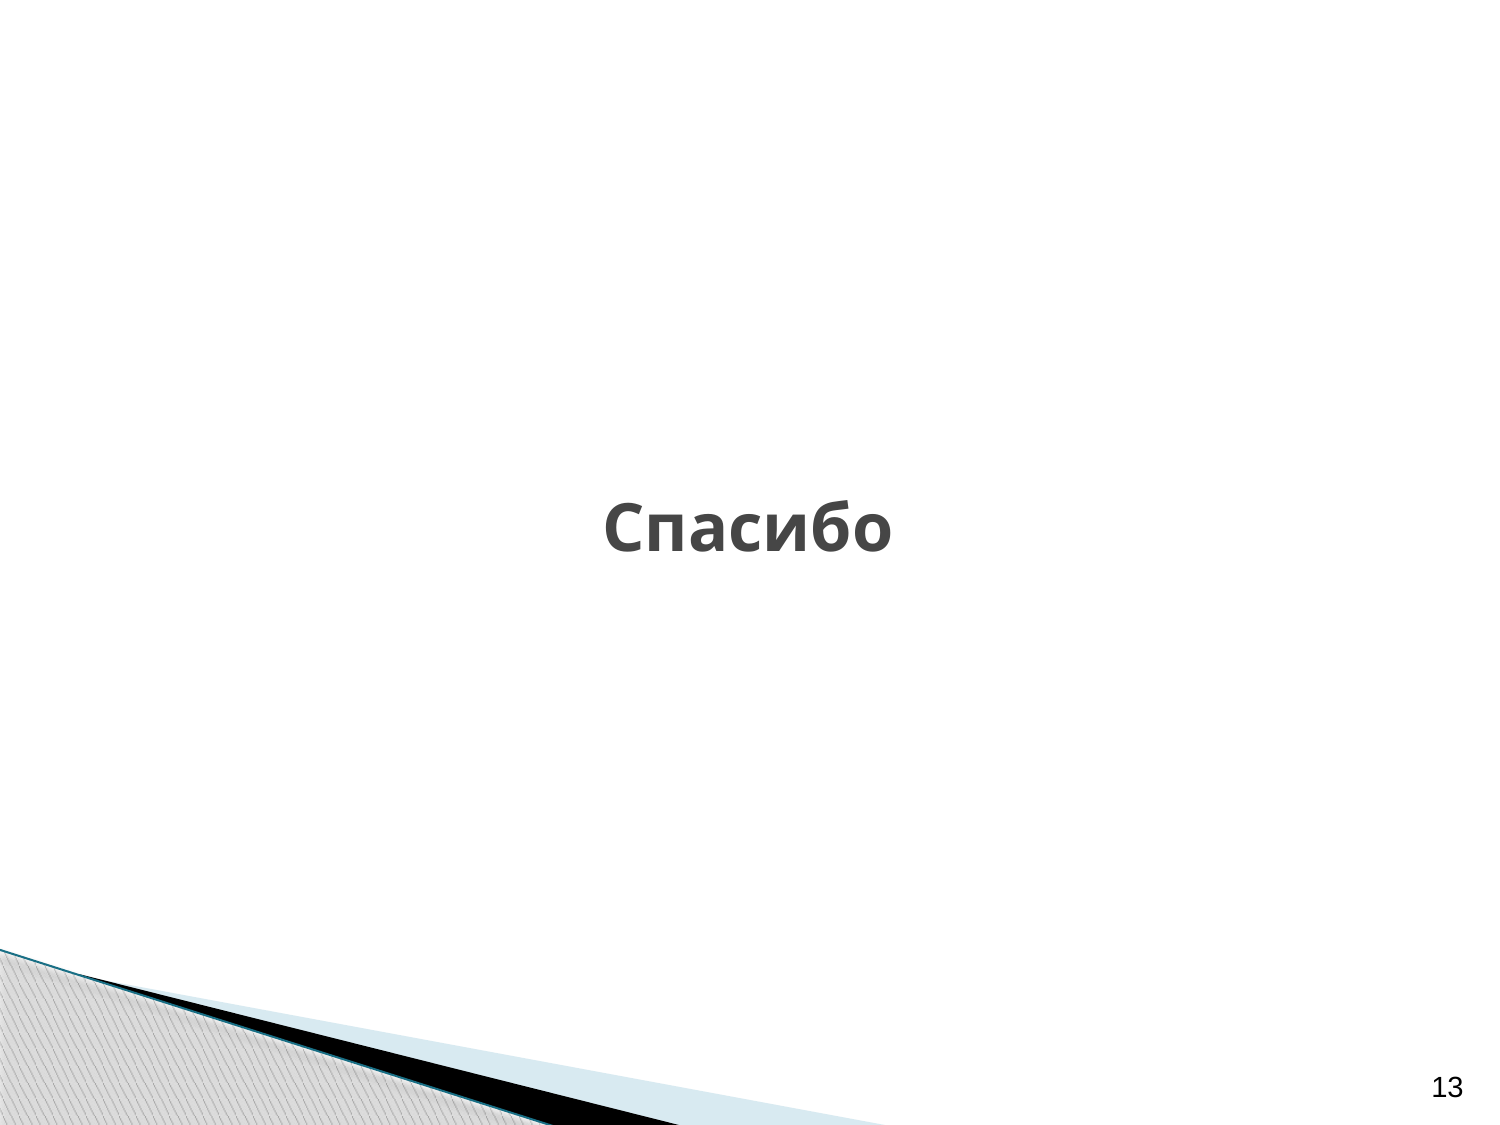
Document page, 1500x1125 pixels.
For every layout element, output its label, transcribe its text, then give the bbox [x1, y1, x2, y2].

slide_number 13 [1400, 1051, 1479, 1112]
title Спасибо [73, 476, 1424, 573]
